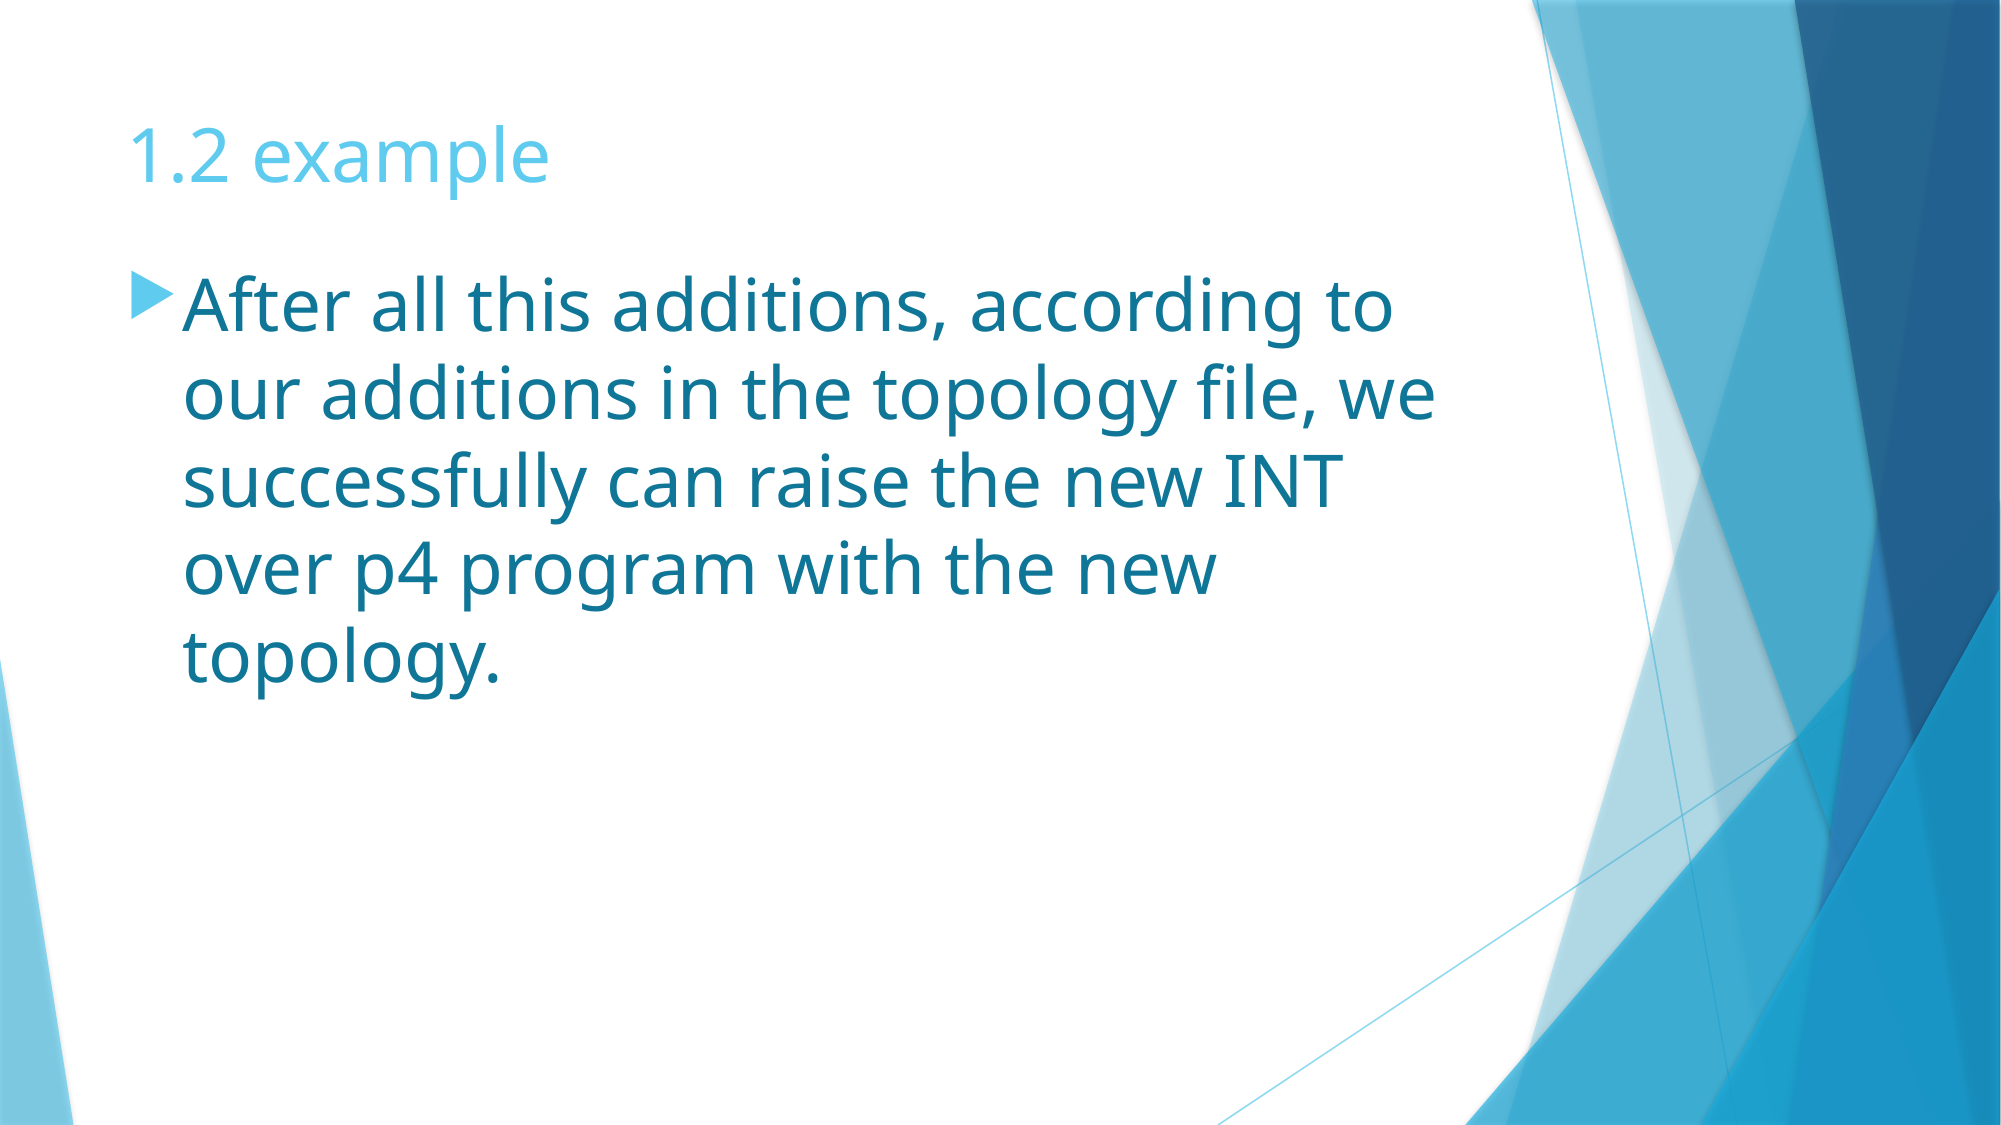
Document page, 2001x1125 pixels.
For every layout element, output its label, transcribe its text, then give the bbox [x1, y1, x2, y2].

list After all this additions, according to our additions in the topology file, we successfully can raise the new INT over p4 program with the new topology. [111, 251, 1522, 1057]
title 1.2 example [111, 99, 1522, 251]
